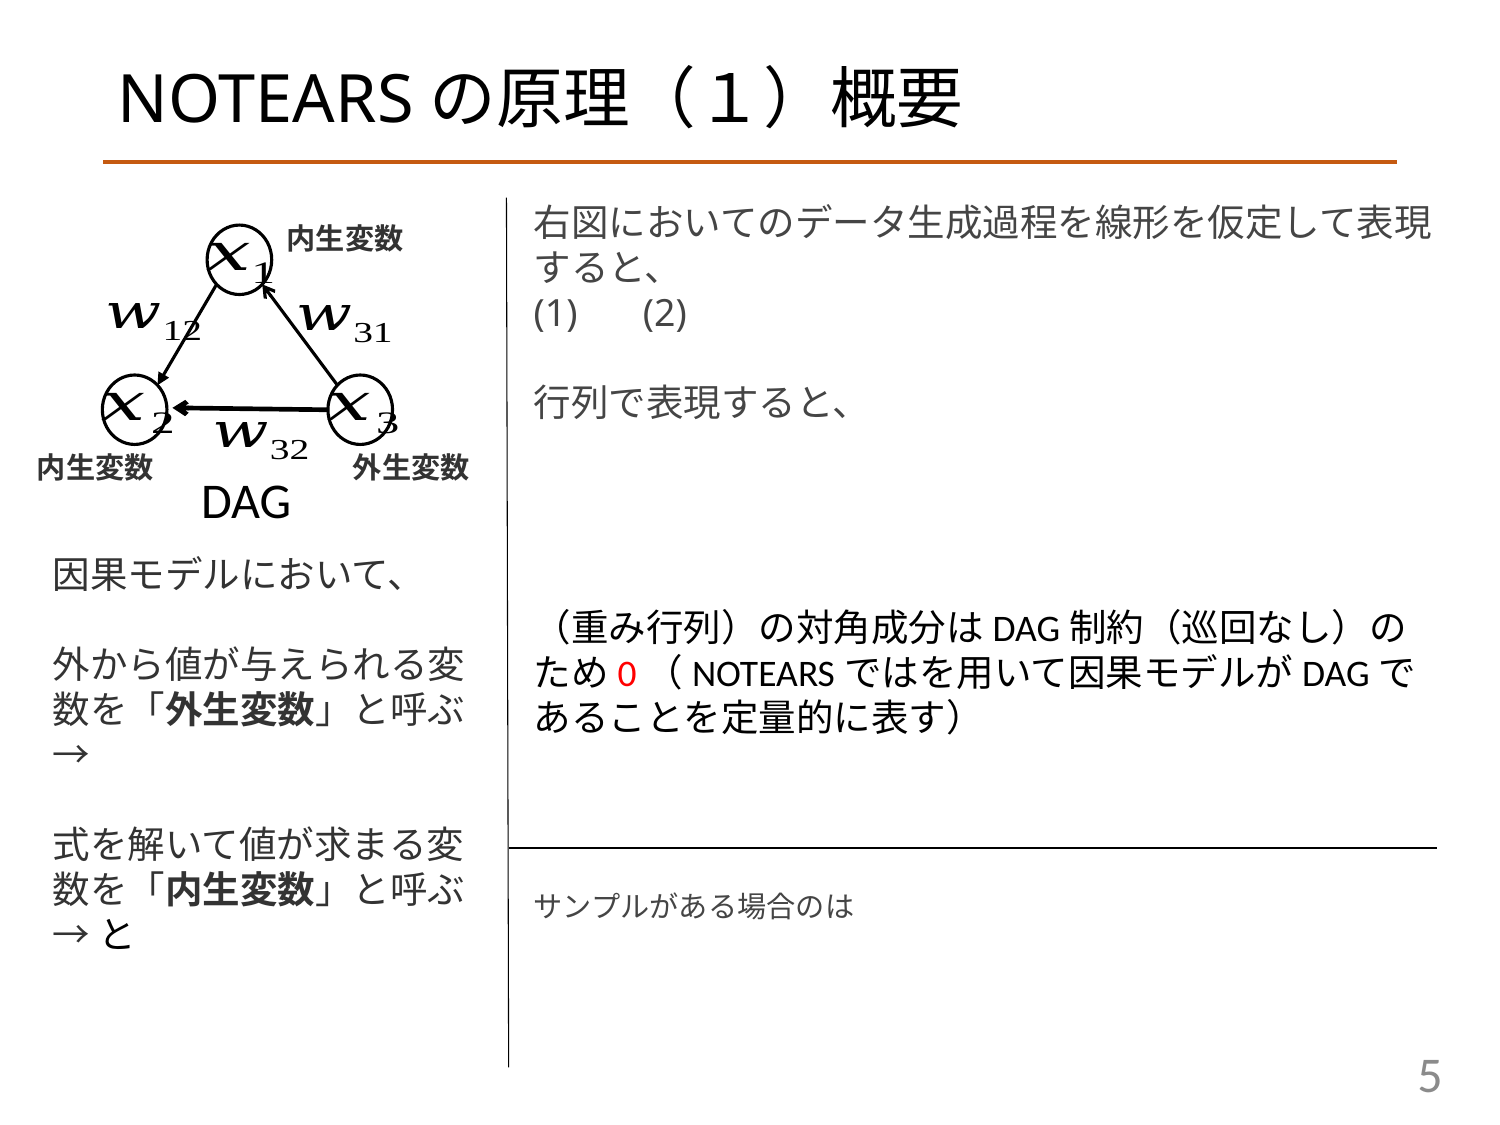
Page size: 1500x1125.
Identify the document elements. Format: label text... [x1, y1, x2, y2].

text_box 内生変数 [22, 441, 169, 492]
text_box [206, 224, 273, 296]
text_box 内生変数 [271, 212, 419, 263]
text_box [101, 373, 168, 441]
slide_number 5 [1120, 1042, 1458, 1103]
text_box [327, 373, 394, 441]
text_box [157, 284, 217, 386]
text_box DAG [186, 460, 328, 536]
title NOTEARSの原理（１）概要 [103, 57, 1397, 162]
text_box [262, 284, 338, 386]
text_box 外生変数 [338, 441, 485, 492]
